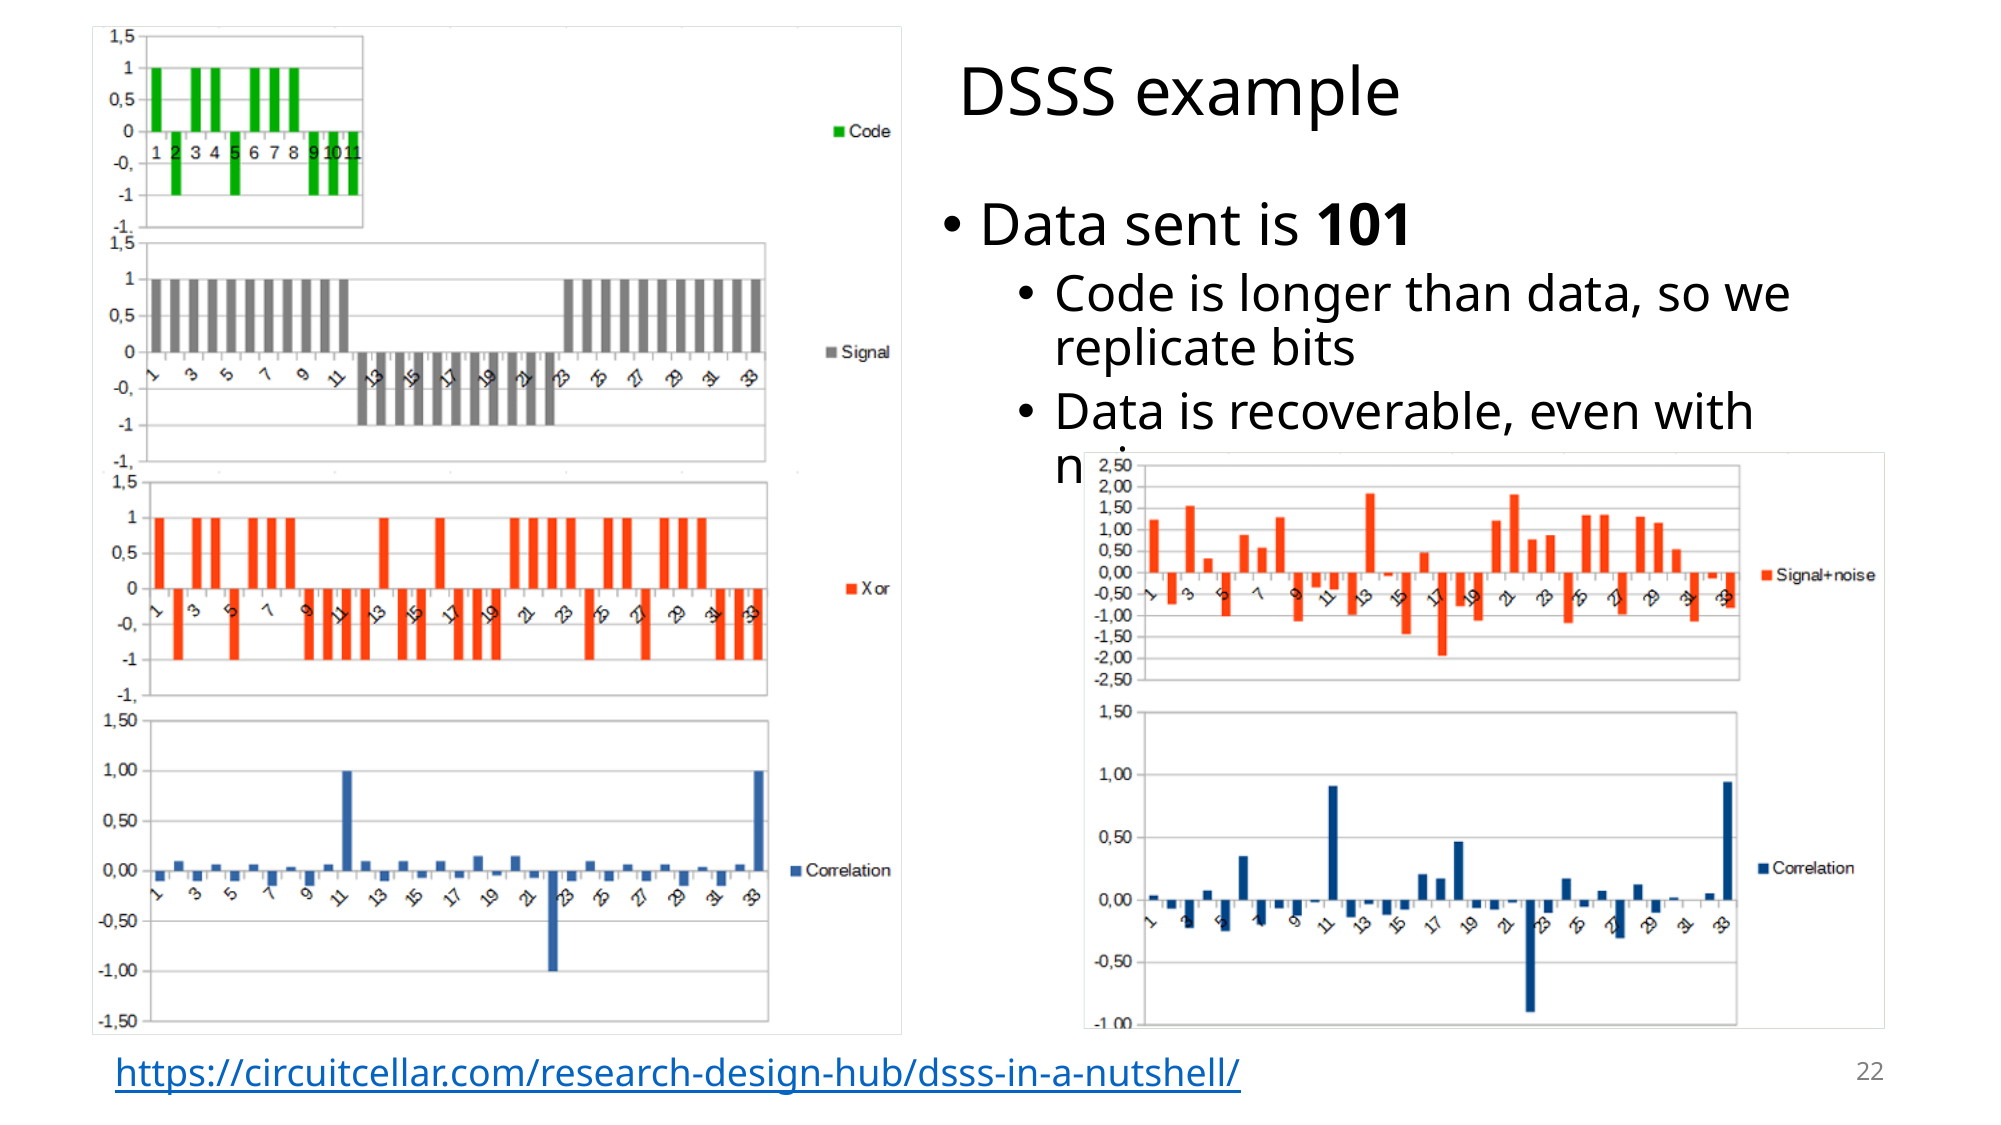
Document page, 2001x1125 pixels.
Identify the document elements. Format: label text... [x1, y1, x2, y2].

slide_number 22 [1749, 1043, 1900, 1103]
picture [1061, 400, 1900, 1043]
title DSSS example [943, 37, 1900, 150]
list Data sent is 101 Code is longer than data, so we replicate bits Data is recoverable, even with noise [928, 187, 1900, 1013]
text_box https://circuitcellar.com/research-design-hub/dsss-in-a-nutshell/ [100, 1041, 1351, 1108]
picture [61, 15, 928, 1043]
